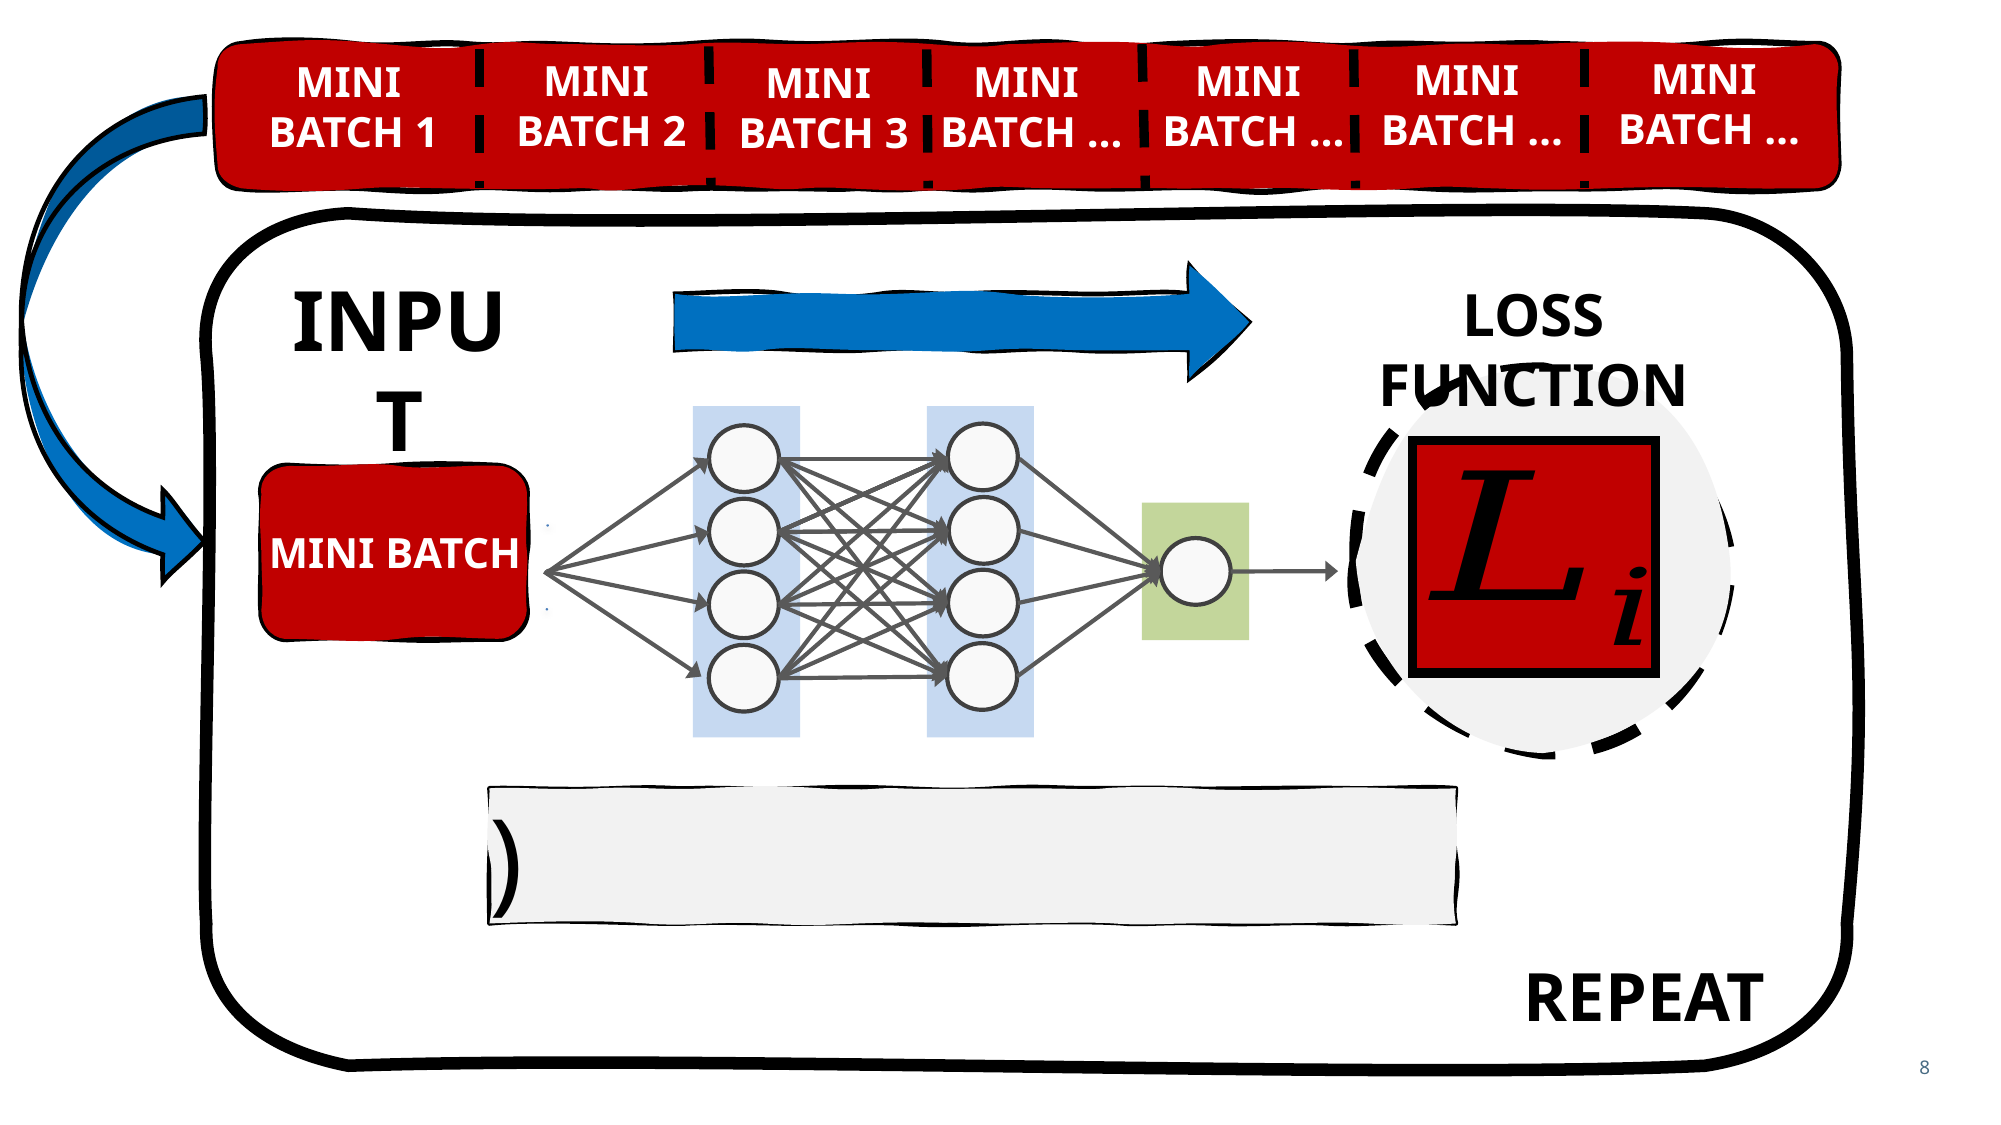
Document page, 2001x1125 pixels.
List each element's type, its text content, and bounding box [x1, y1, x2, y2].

text_box [260, 463, 528, 519]
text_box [544, 405, 1339, 738]
text_box [19, 95, 206, 585]
text_box [259, 585, 528, 642]
text_box REPEAT [1508, 947, 1781, 1042]
text_box MINI BATCH [247, 519, 543, 585]
text_box [203, 208, 1860, 1072]
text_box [545, 458, 709, 574]
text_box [206, 44, 1857, 189]
